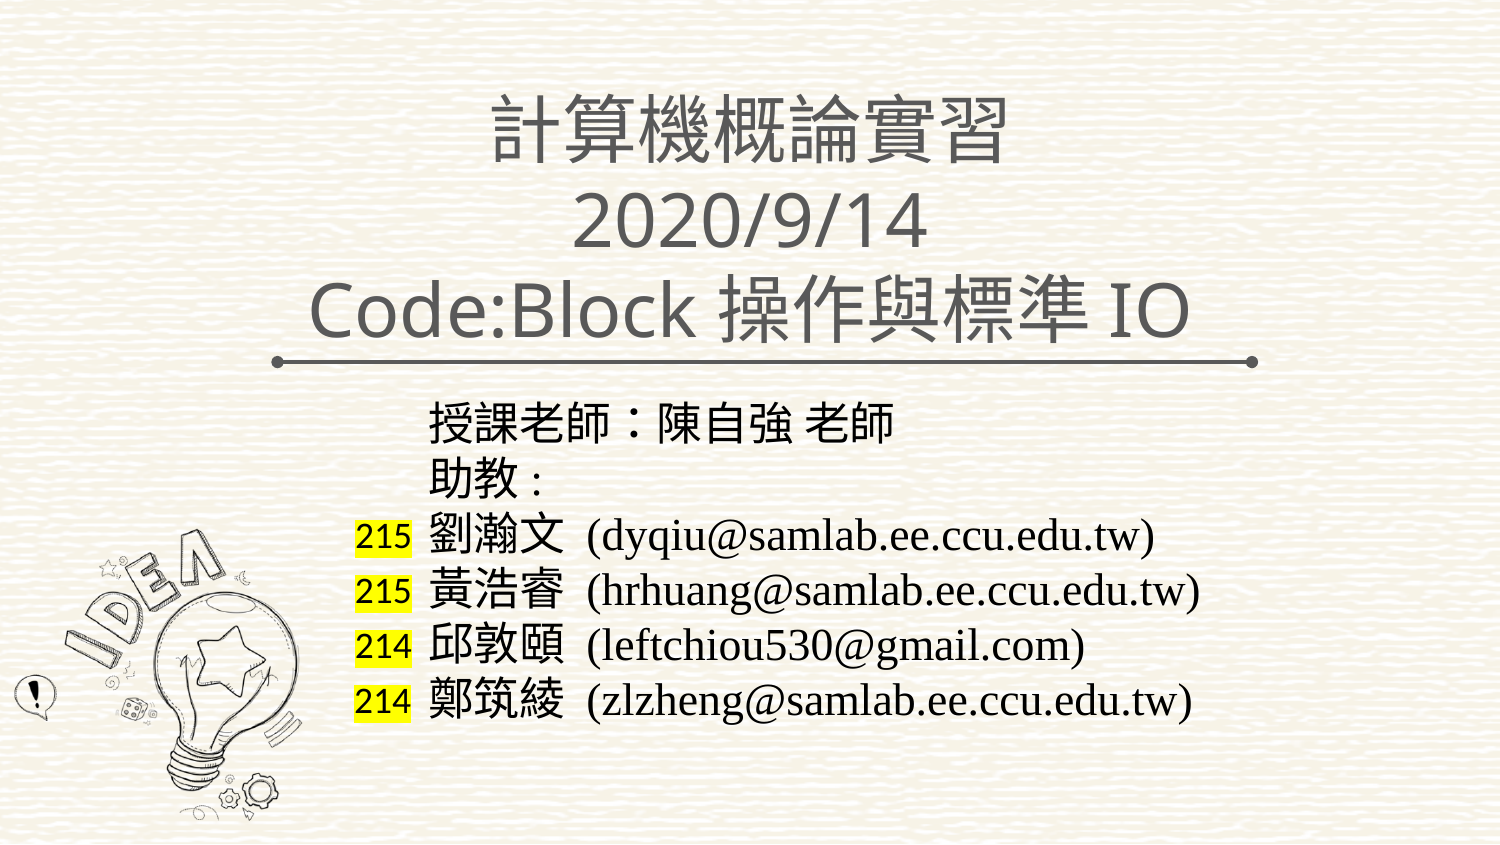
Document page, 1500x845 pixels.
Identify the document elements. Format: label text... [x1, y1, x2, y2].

text_box 授課老師：陳自強 老師 助教: 劉瀚文 (dyqiu@samlab.ee.ccu.edu.tw) 黃浩睿 (hrhuang@samlab.ee.ccu.edu.tw) 邱敦頤 (leftchiou530@gmail.com) 鄭筑綾 (zlzheng@samlab.ee.ccu.edu.tw) [413, 387, 1252, 733]
text_box 214 [355, 613, 427, 668]
text_box 計算機概論實習 2020/9/14 Code:Block操作與標準IO [0, 75, 1500, 360]
text_box 215 [355, 558, 427, 613]
text_box 214 [355, 668, 427, 728]
text_box 215 [355, 503, 428, 563]
picture [0, 492, 355, 844]
